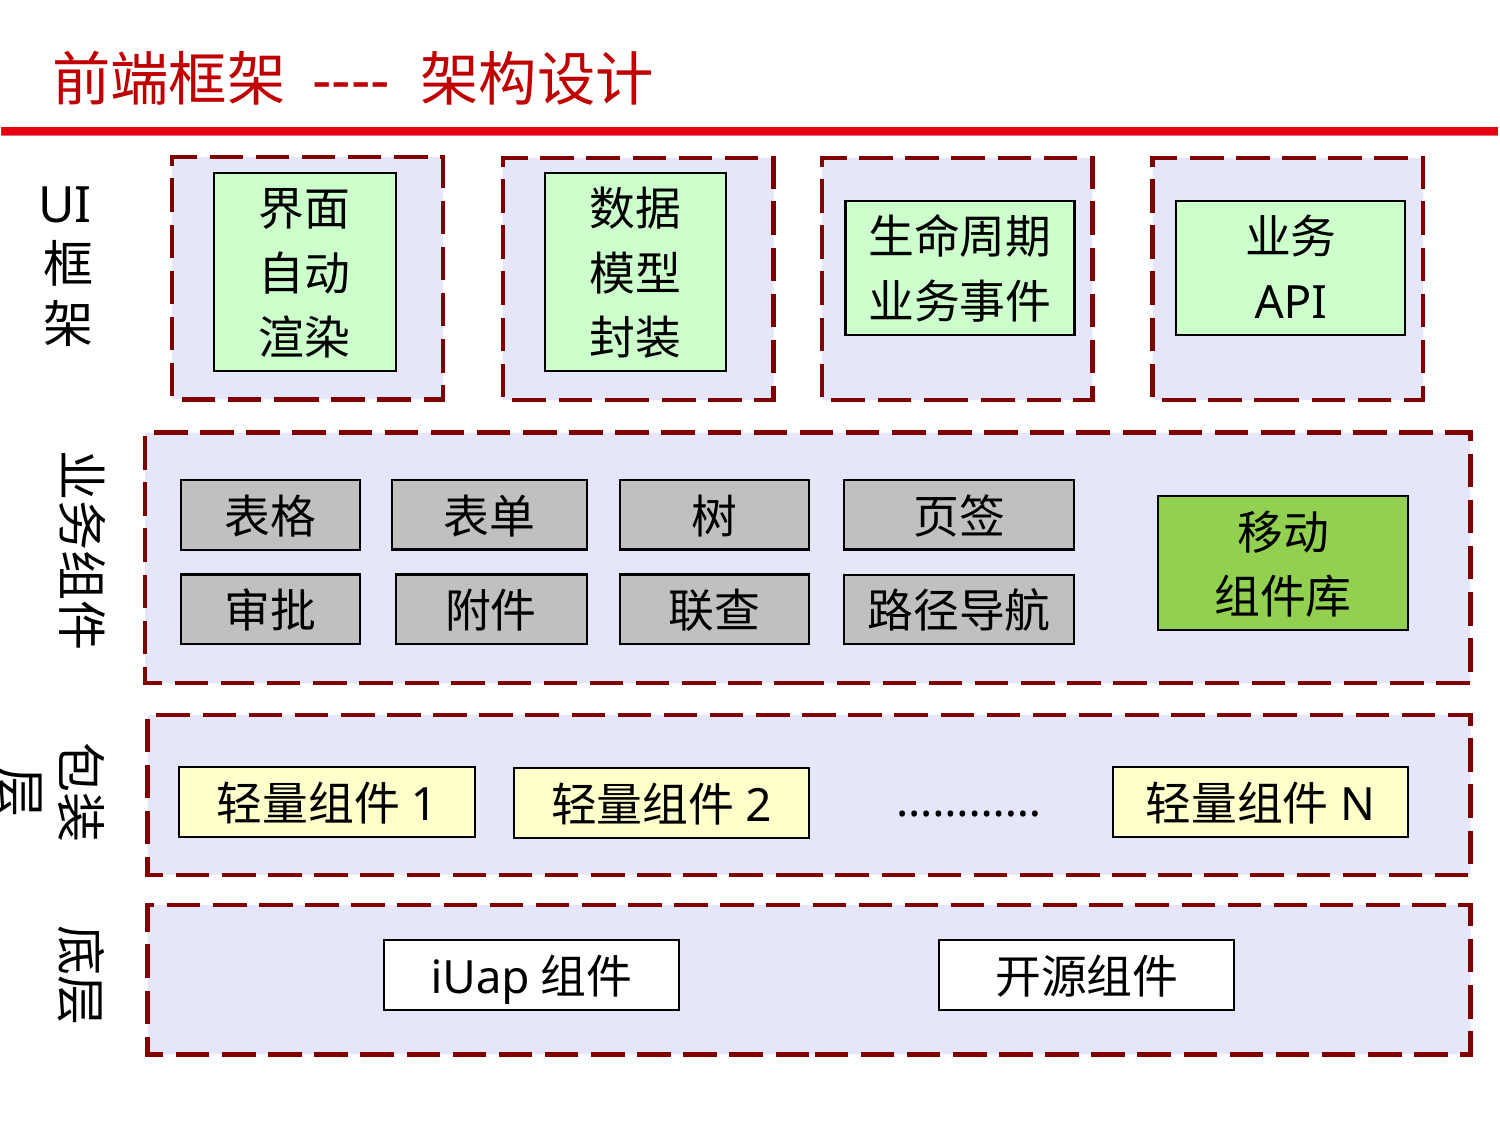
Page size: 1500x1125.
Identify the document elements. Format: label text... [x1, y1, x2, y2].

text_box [502, 157, 774, 410]
text_box UI框架 [23, 164, 115, 360]
title 前端框架 ---- 架构设计 [37, 29, 1448, 126]
text_box 轻量组件N [1112, 767, 1408, 832]
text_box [29, 833, 1471, 1118]
text_box [147, 714, 1471, 833]
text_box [1152, 157, 1424, 410]
text_box 包装层 [29, 704, 121, 833]
text_box 业务组件 [30, 408, 122, 693]
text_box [821, 157, 1093, 410]
text_box 轻量组件1 [179, 767, 475, 832]
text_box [171, 156, 444, 409]
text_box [144, 432, 1471, 693]
text_box ………… [868, 763, 1069, 832]
text_box 轻量组件2 [513, 767, 810, 832]
